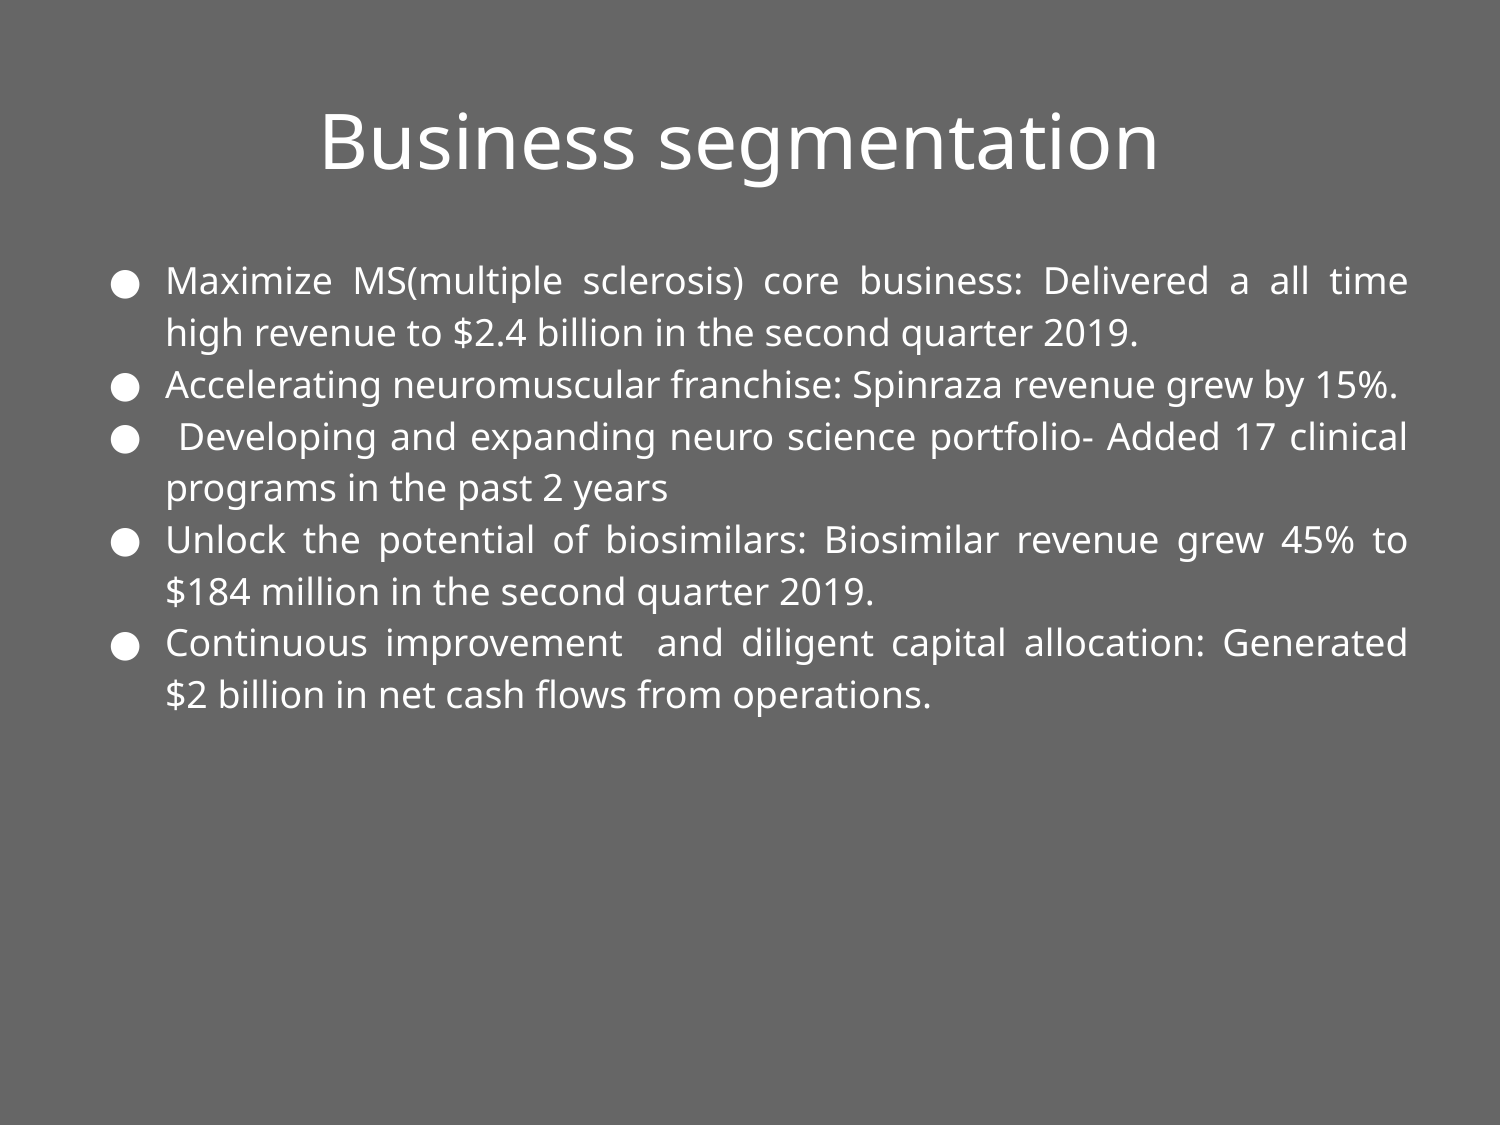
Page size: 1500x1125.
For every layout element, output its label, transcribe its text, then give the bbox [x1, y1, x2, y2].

title Business segmentation [75, 45, 1425, 233]
list Maximize MS(multiple sclerosis) core business: Delivered a all time high revenue to $2.4 billion in the second quarter 2019. Accelerating neuromuscular franchise: Spinraza revenue grew by 15%. Developing and expanding neuro science portfolio- Added 17 clinical programs in the past 2 years Unlock the potential of biosimilars: Biosimilar revenue grew 45% to $184 million in the second quarter 2019. Continuous improvement and diligent capital allocation: Generated $2 billion in net cash flows from operations. [75, 243, 1425, 986]
